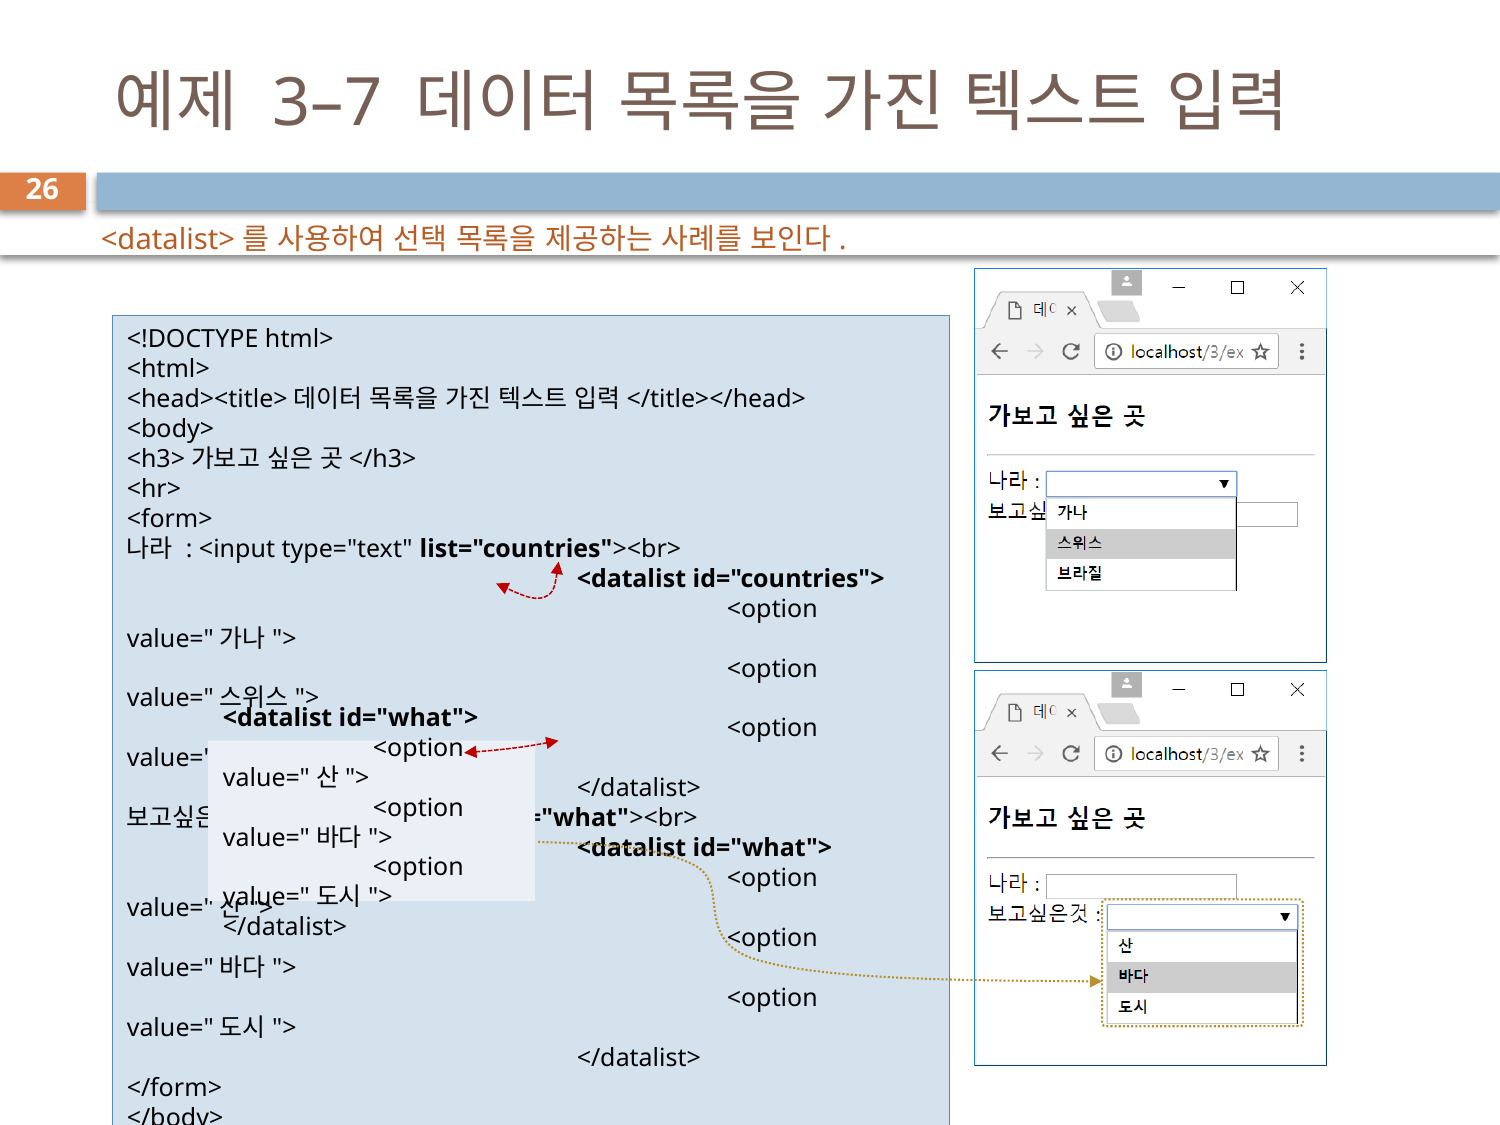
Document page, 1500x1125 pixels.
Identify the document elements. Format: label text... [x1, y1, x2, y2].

title 예제 3–7 데이터 목록을 가진 텍스트 입력 [99, 37, 1438, 161]
text_box <datalist id="what"> <option value="산"> <option value="바다"> <option value="도시"> </datalist> [207, 739, 537, 903]
text_box [538, 840, 968, 982]
text_box [496, 561, 563, 600]
picture [974, 670, 1328, 1066]
text_box <!DOCTYPE html> <html> <head><title>데이터 목록을 가진 텍스트 입력</title></head> <body> <h3>가보고 싶은 곳</h3> <hr> <form> 나라 : <input type="text" list="countries"><br> <datalist id="countries"> <option value="가나"> <option value="스위스"> <option value="브라질"> </datalist> 보고싶은것 : <input type="text" list="what"><br> <datalist id="what"> <option value="산"> <option value="바다"> <option value="도시"> </datalist> </form> </body> </html> [112, 315, 950, 1125]
text_box [464, 736, 559, 758]
slide_number 26 [0, 170, 87, 211]
text_box <datalist>를 사용하여 선택 목록을 제공하는 사례를 보인다. [85, 212, 1376, 263]
picture [974, 268, 1328, 664]
